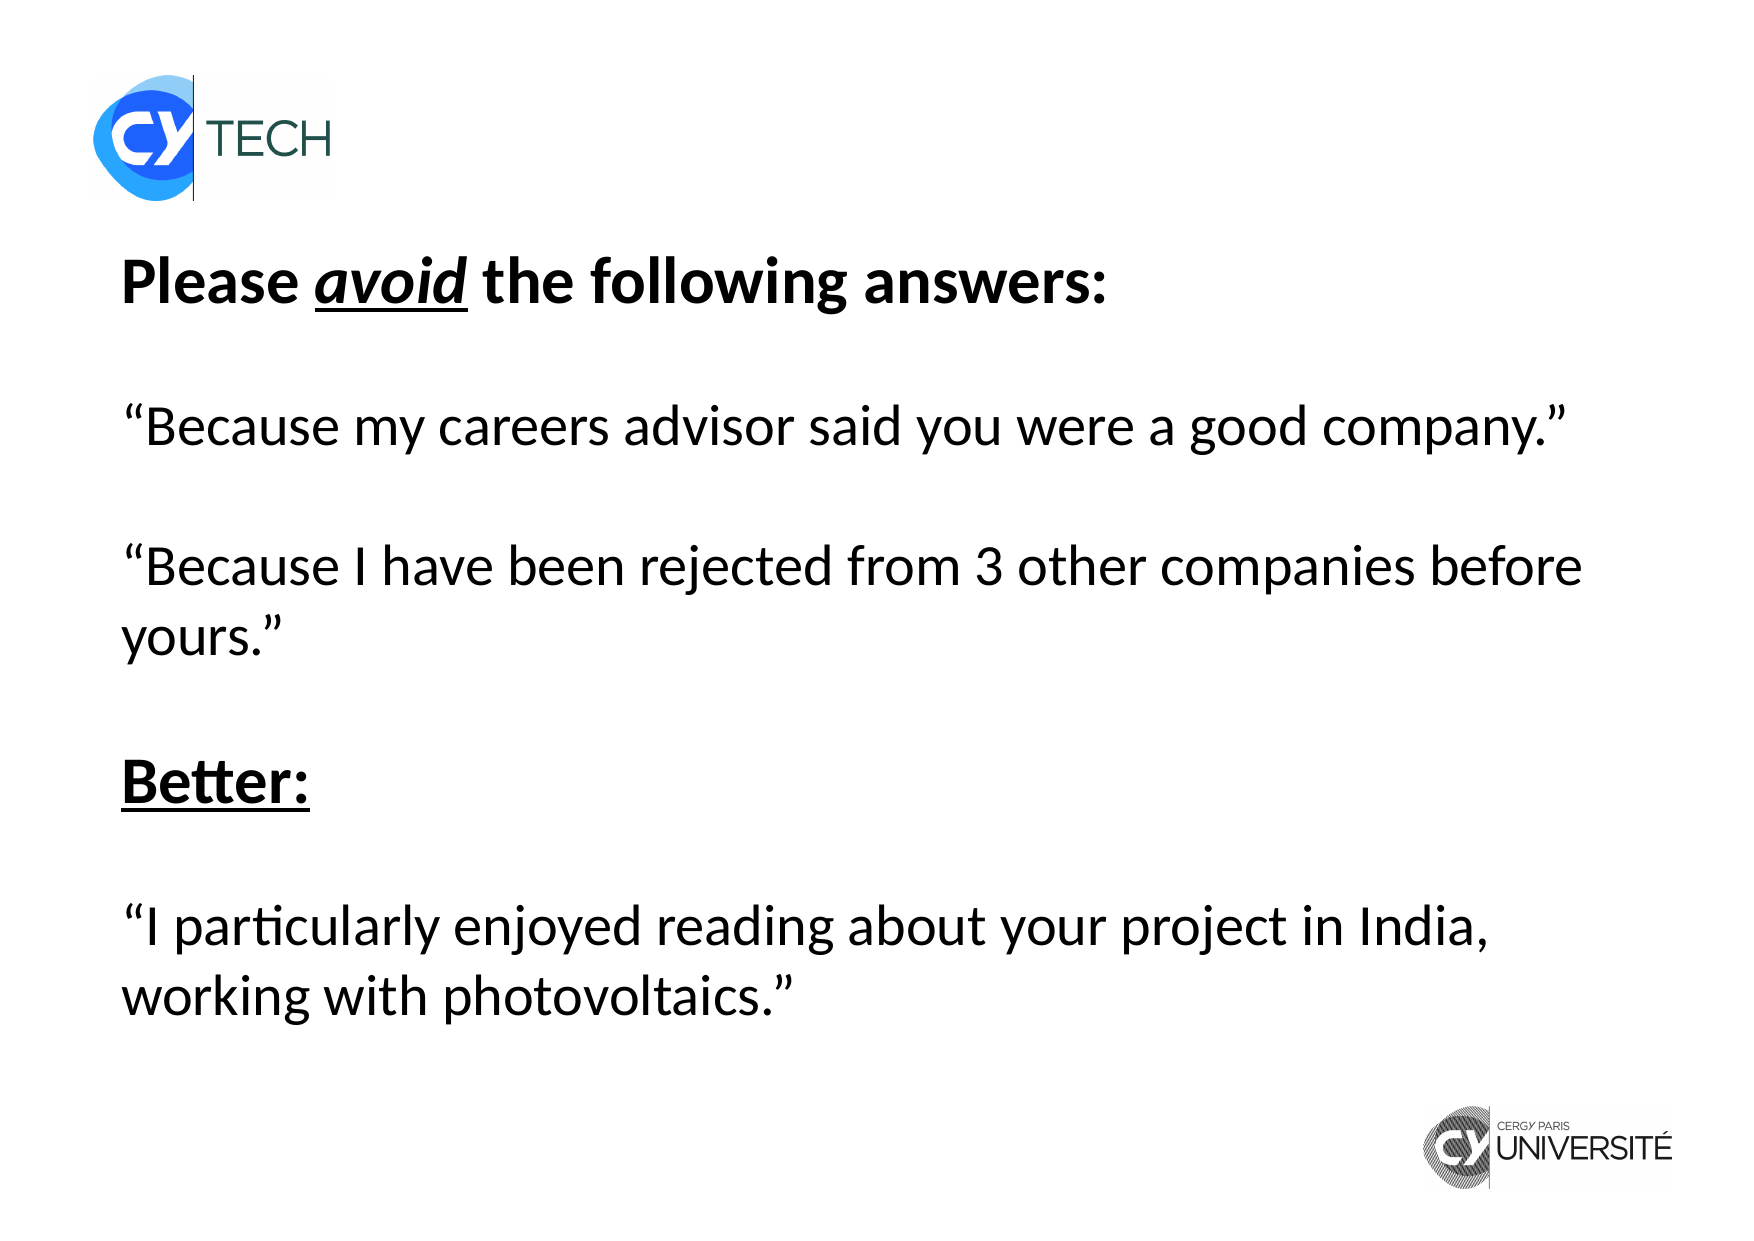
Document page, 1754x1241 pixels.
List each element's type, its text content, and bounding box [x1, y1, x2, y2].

picture [1423, 1106, 1672, 1189]
text_box Please avoid the following answers: “Because my careers advisor said you were a good company.” “Because I have been rejected from 3 other companies before yours.” Better: “I particularly enjoyed reading about your project in India, working with photovoltaics.” [106, 229, 1621, 1035]
picture [93, 75, 330, 201]
